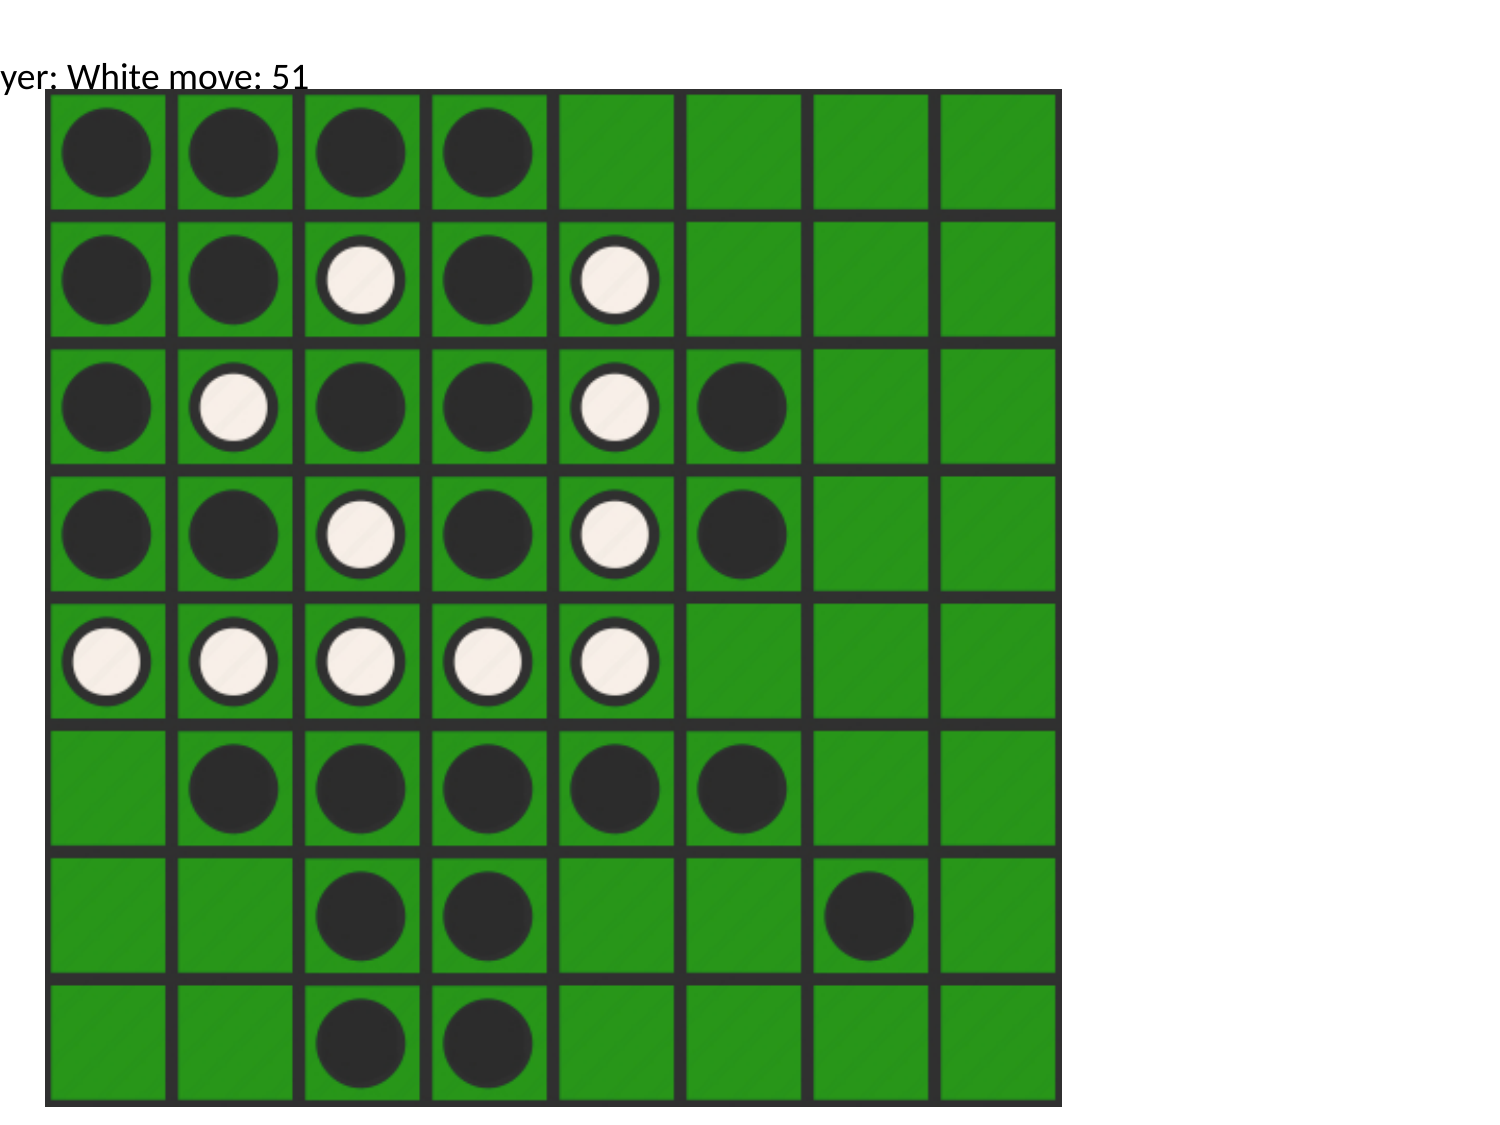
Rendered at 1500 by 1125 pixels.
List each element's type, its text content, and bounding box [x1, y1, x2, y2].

text_box turn: 32 player: White move: 51 [0, 44, 325, 105]
picture [44, 89, 1062, 1107]
